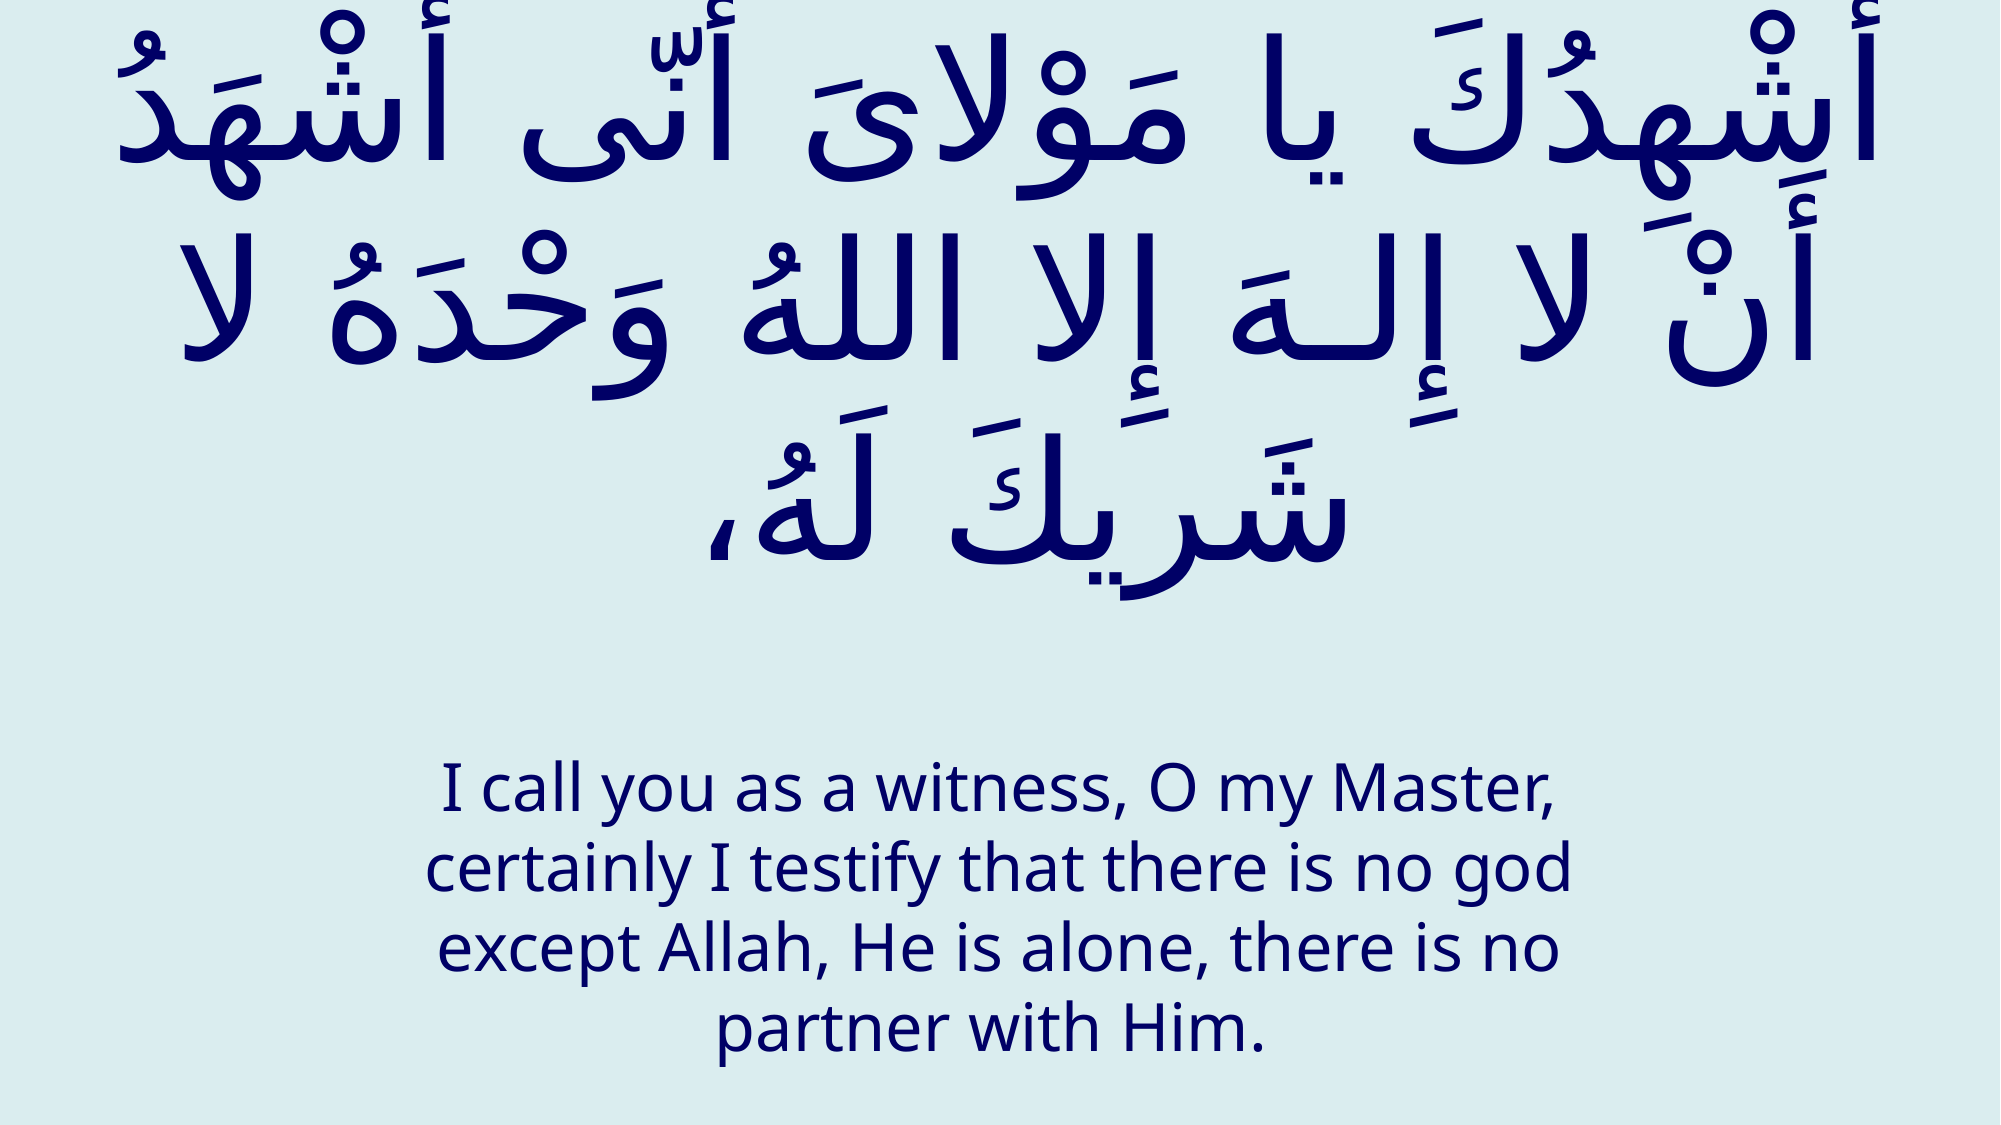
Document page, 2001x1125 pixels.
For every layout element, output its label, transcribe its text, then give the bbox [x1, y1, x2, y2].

list I call you as a witness, O my Master, certainly I testify that there is no god except Allah, He is alone, there is no partner with Him. [356, 737, 1644, 1050]
title أُشْهِدُكَ يا مَوْلاىَ أَنّى أَشْهَدُ أَنْ لا إِلـهَ إِلا اللهُ وَحْدَهُ لا شَريكَ لَهُ، [0, 200, 2000, 388]
